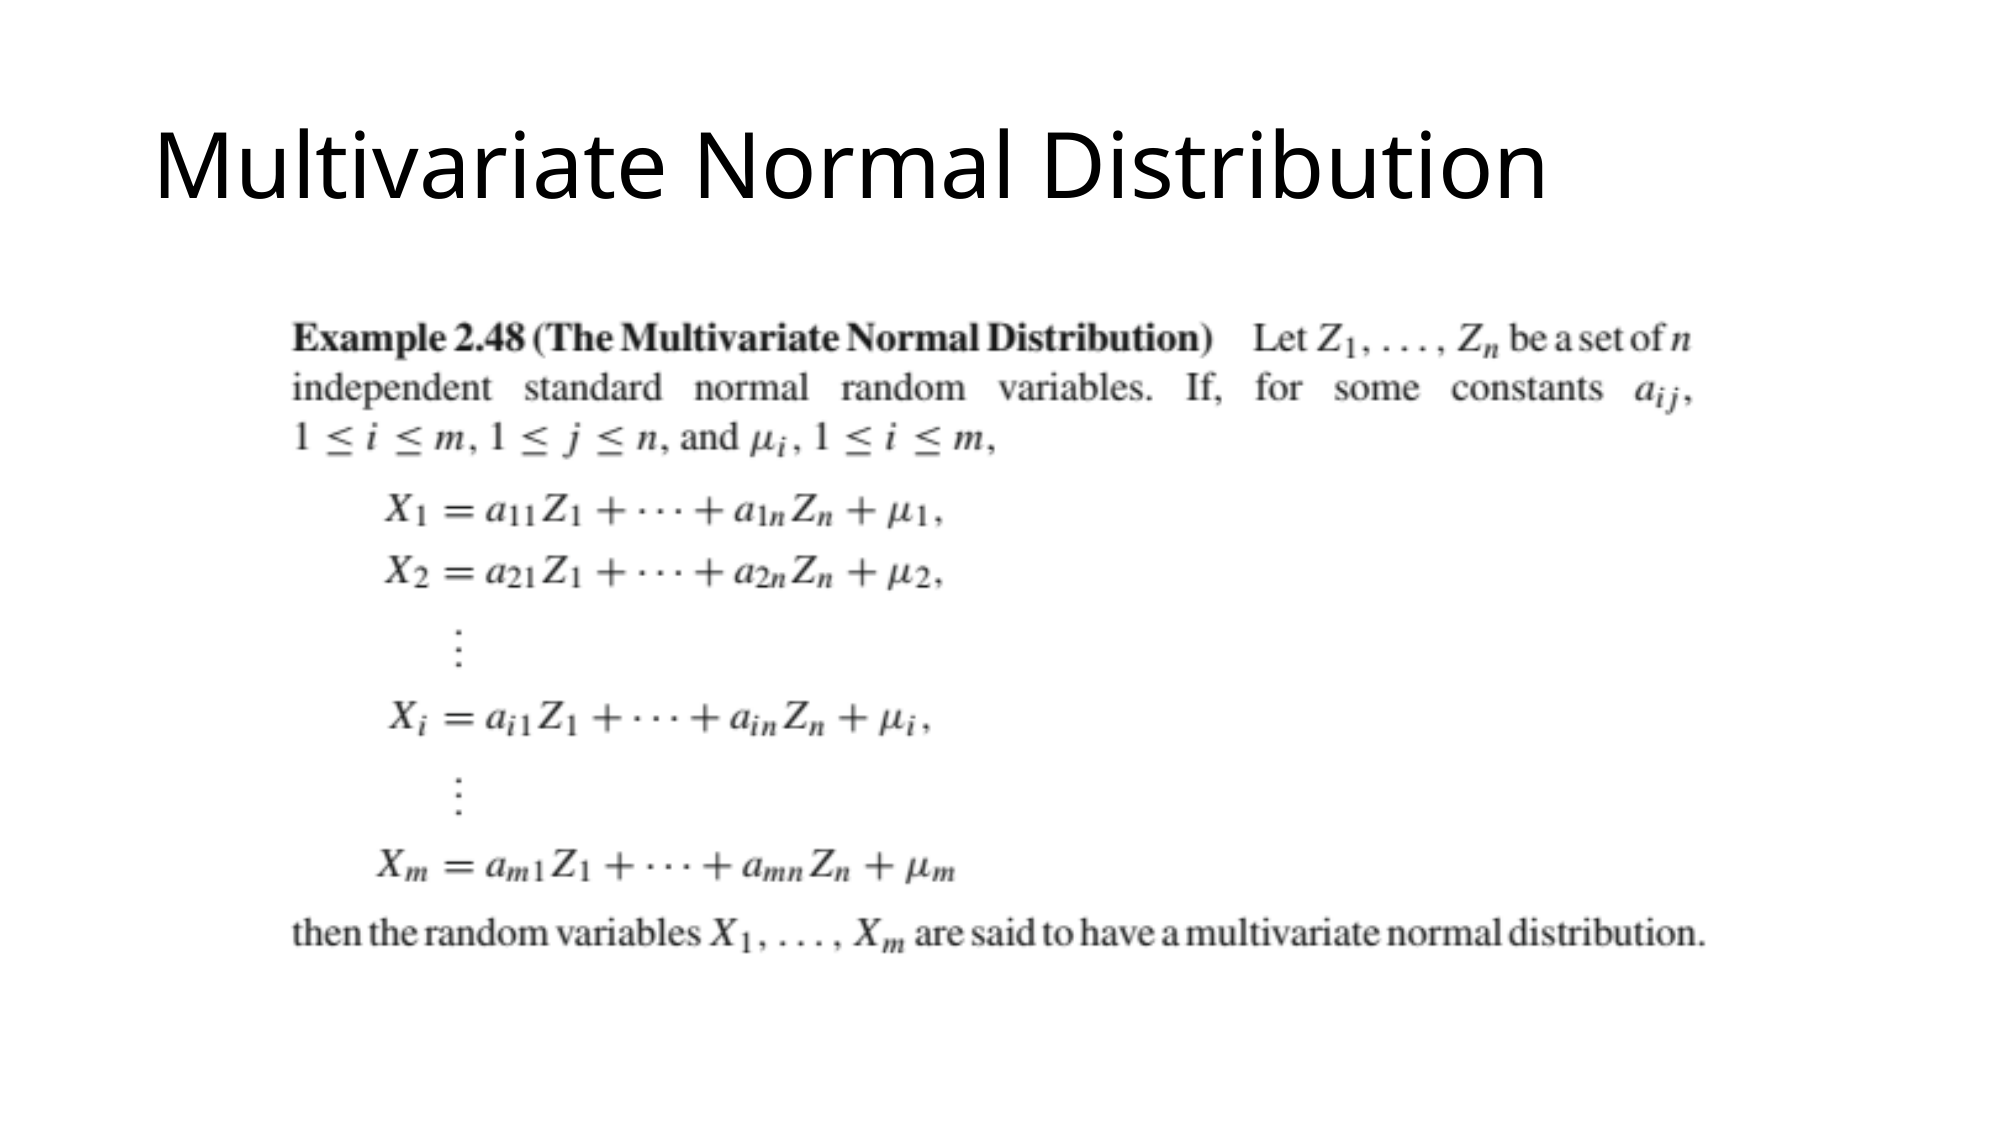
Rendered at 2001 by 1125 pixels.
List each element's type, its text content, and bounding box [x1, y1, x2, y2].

picture [282, 312, 1713, 961]
title Multivariate Normal Distribution [137, 59, 1863, 278]
